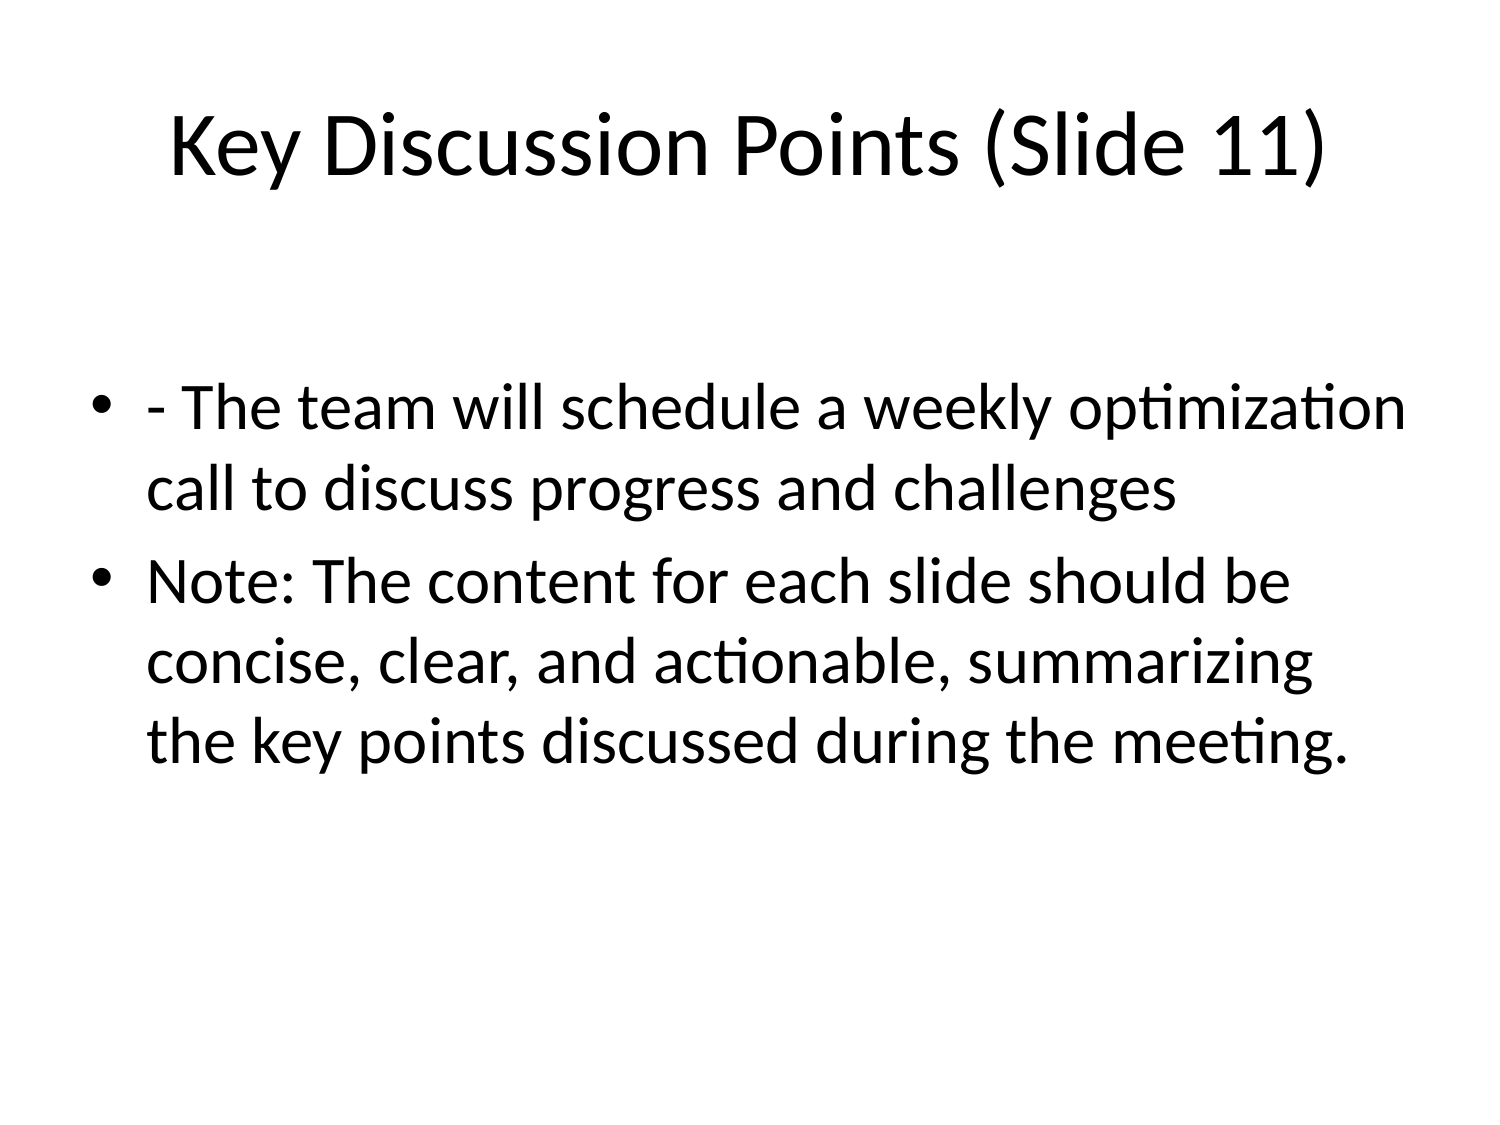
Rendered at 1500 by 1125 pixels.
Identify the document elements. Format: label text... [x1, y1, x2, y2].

list - The team will schedule a weekly optimization call to discuss progress and challenges Note: The content for each slide should be concise, clear, and actionable, summarizing the key points discussed during the meeting. [75, 262, 1425, 1005]
title Key Discussion Points (Slide 11) [75, 45, 1425, 233]
